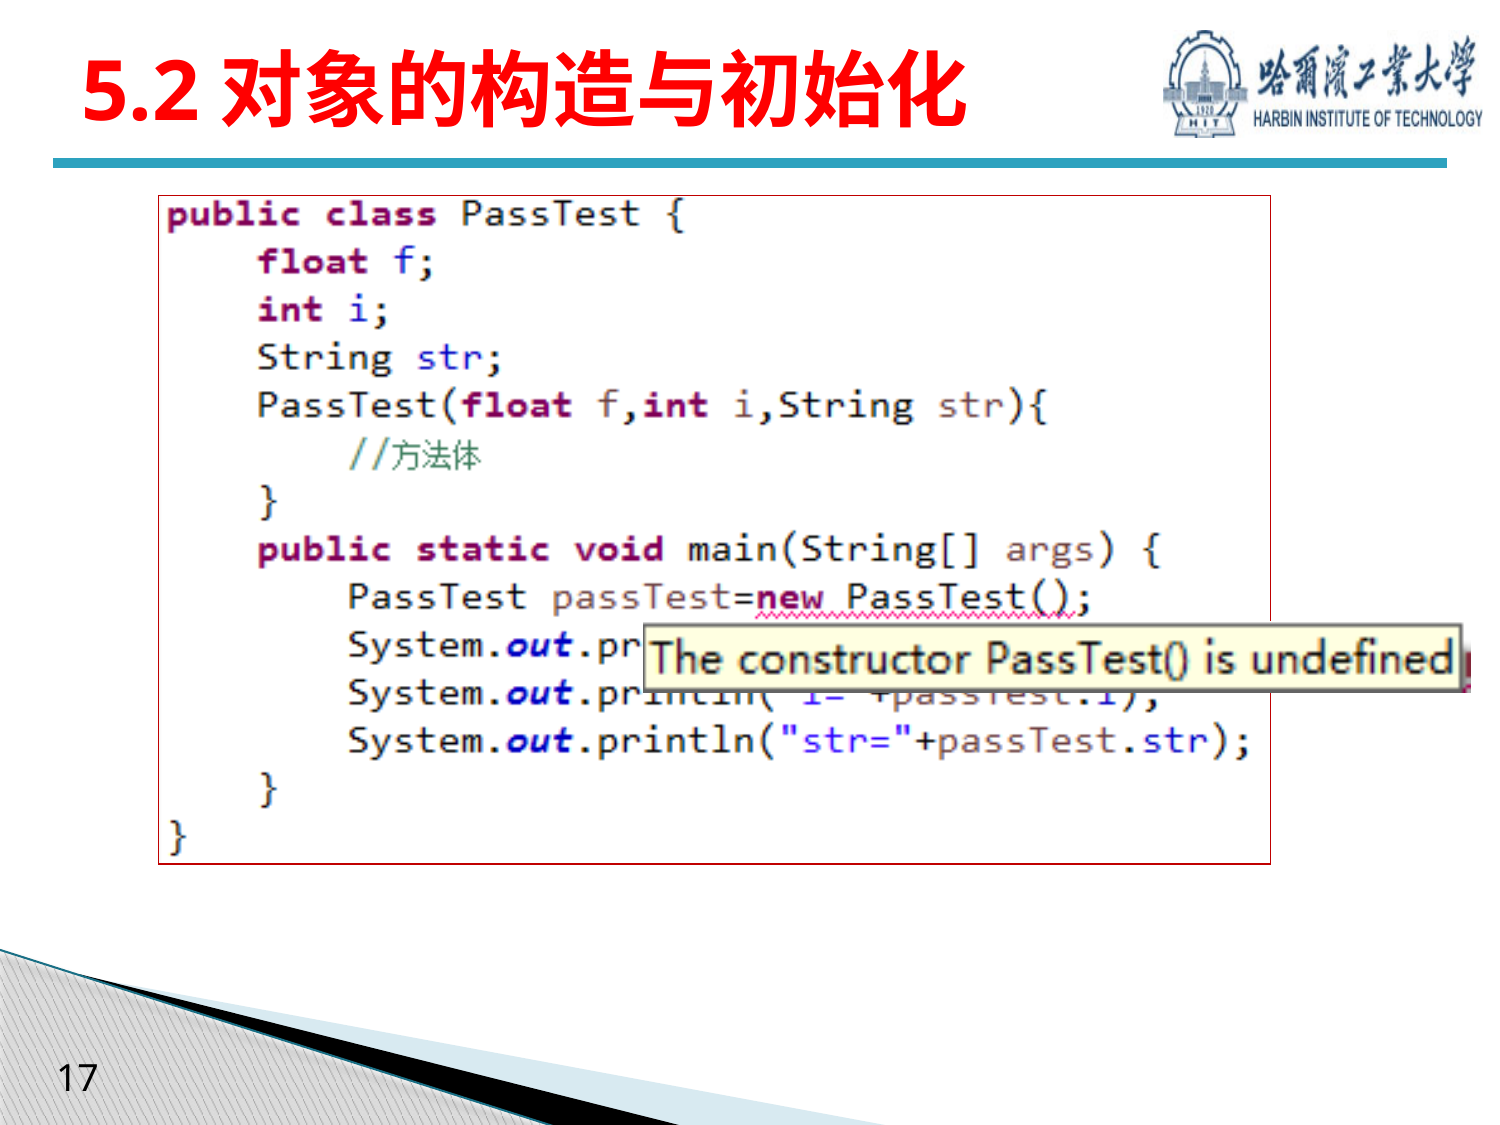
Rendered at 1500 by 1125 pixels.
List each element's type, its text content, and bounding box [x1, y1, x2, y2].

picture [1417, 30, 1483, 138]
picture [159, 195, 1471, 864]
title 5.2对象的构造与初始化 [66, 23, 1417, 152]
